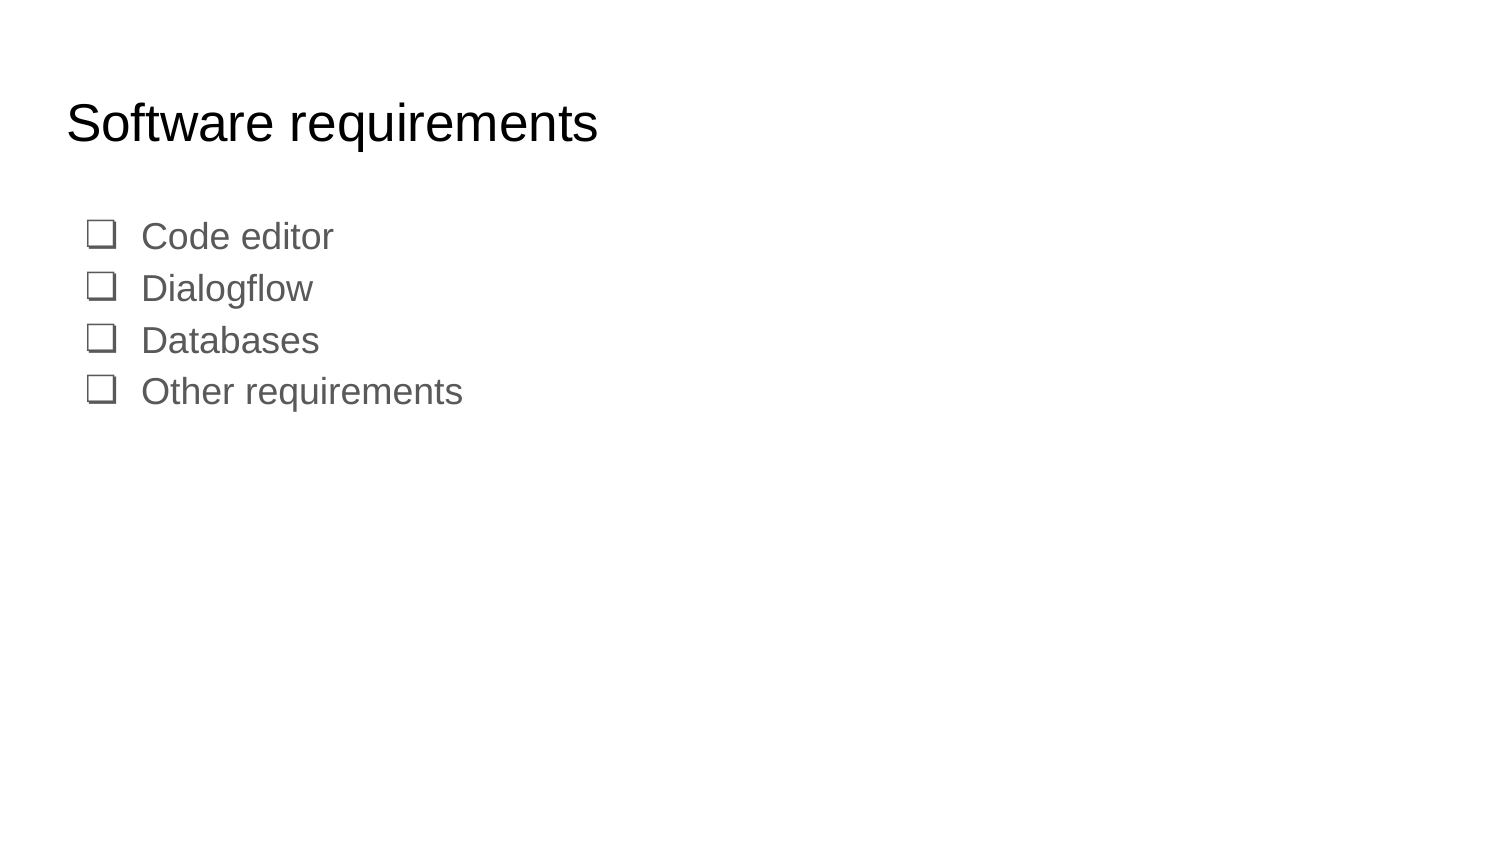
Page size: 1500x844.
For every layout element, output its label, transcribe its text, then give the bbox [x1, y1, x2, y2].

list Code editor Dialogflow Databases Other requirements [51, 190, 1449, 751]
title Software requirements [51, 72, 1449, 167]
